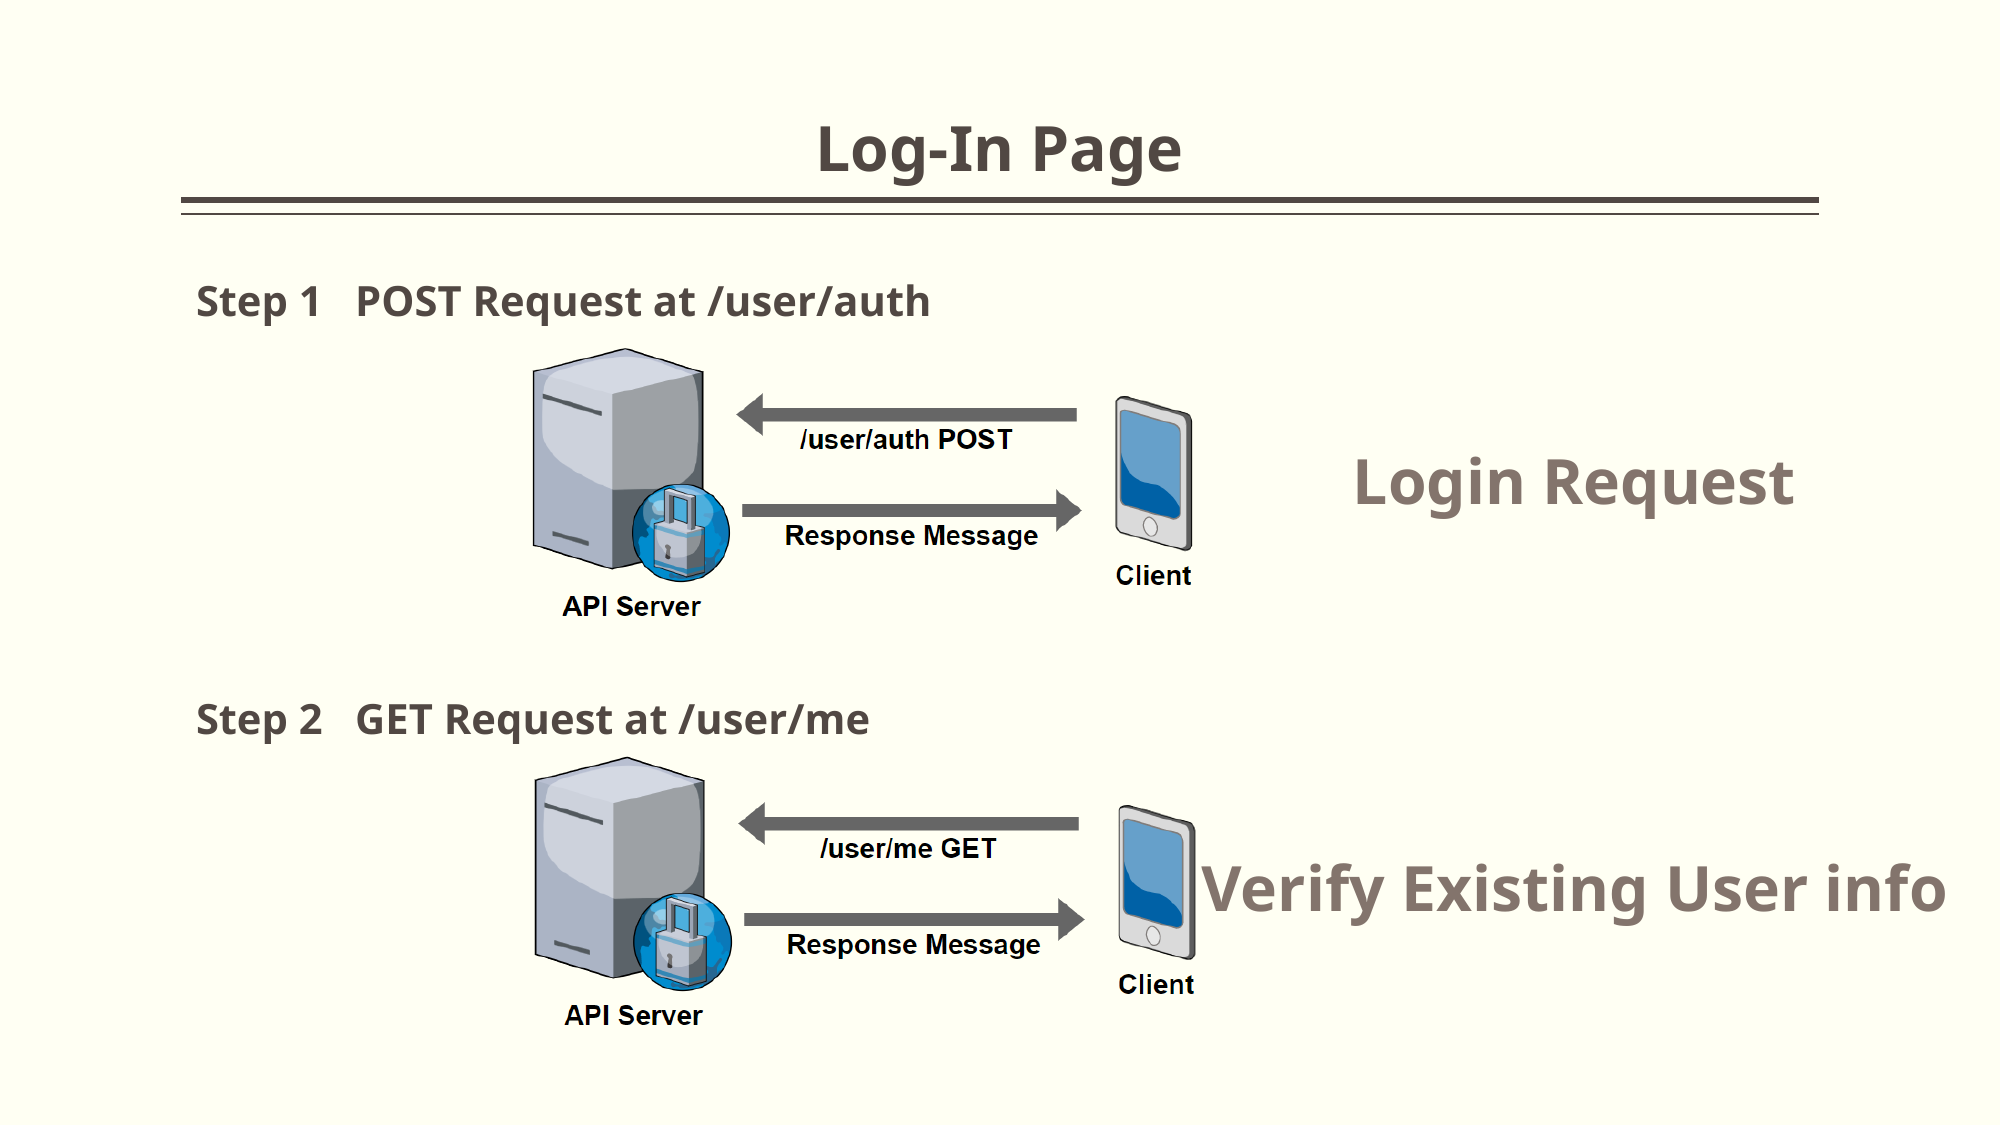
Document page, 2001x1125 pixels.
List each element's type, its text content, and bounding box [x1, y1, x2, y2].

text_box Step 2 GET Request at /user/me [181, 685, 1831, 751]
text_box Verify Existing User info [1207, 841, 1997, 932]
title Log-In Page [181, 12, 1819, 193]
picture [529, 754, 1202, 1034]
text_box Step 1 POST Request at /user/auth [181, 266, 1831, 332]
picture [529, 345, 1202, 622]
text_box Login Request [1207, 434, 1996, 525]
